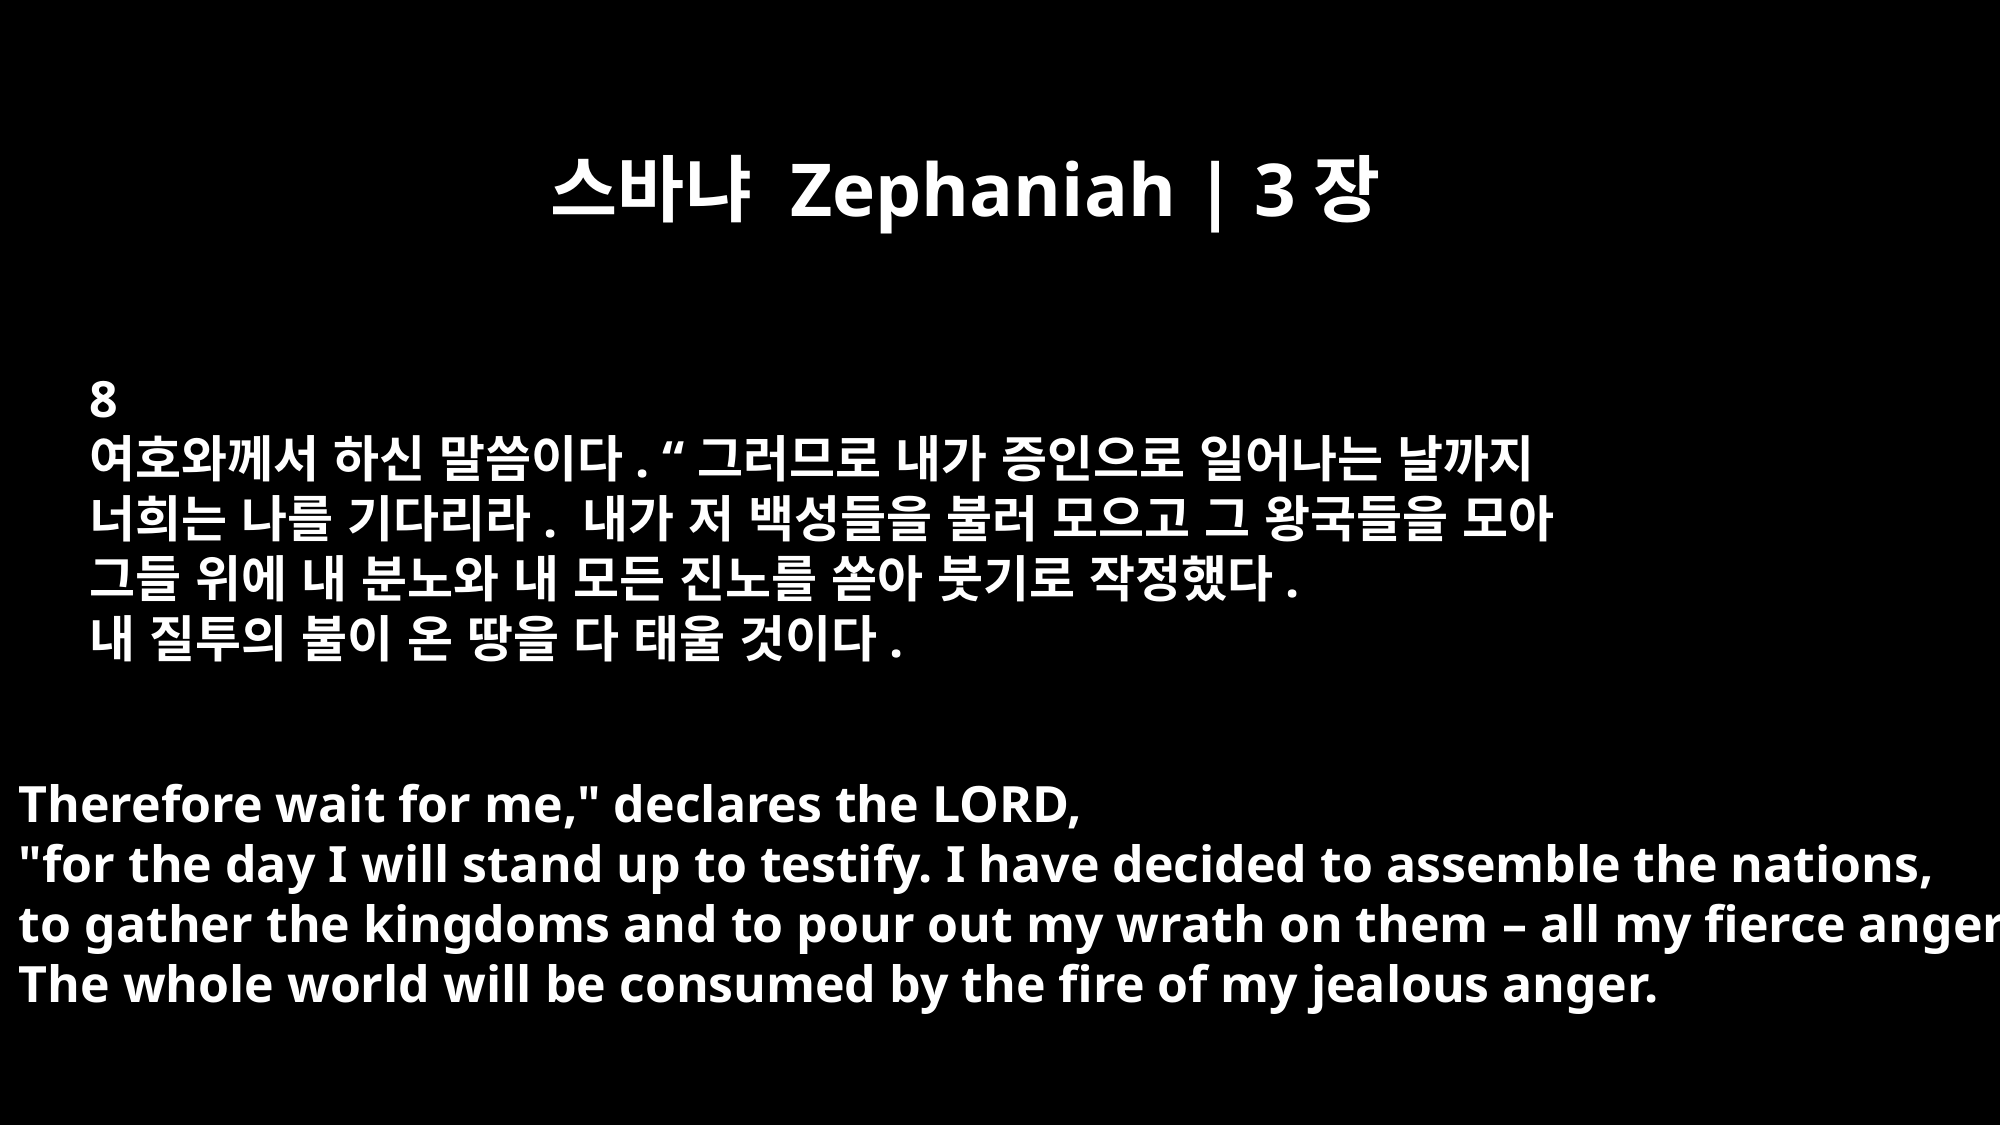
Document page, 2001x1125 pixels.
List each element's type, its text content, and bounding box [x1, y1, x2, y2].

text_box Therefore wait for me," declares the LORD, "for the day I will stand up to testify. I have decided to assemble the nations, to gather the kingdoms and to pour out my wrath on them – all my fierce anger. The whole world will be consumed by the fire of my jealous anger. [4, 764, 2000, 1020]
text_box 스바냐 Zephaniah | 3장 [535, 136, 1397, 239]
text_box 8 여호와께서 하신 말씀이다. “그러므로 내가 증인으로 일어나는 날까지 너희는 나를 기다리라. 내가 저 백성들을 불러 모으고 그 왕국들을 모아 그들 위에 내 분노와 내 모든 진노를 쏟아 붓기로 작정했다. 내 질투의 불이 온 땅을 다 태울 것이다. [75, 359, 1584, 675]
